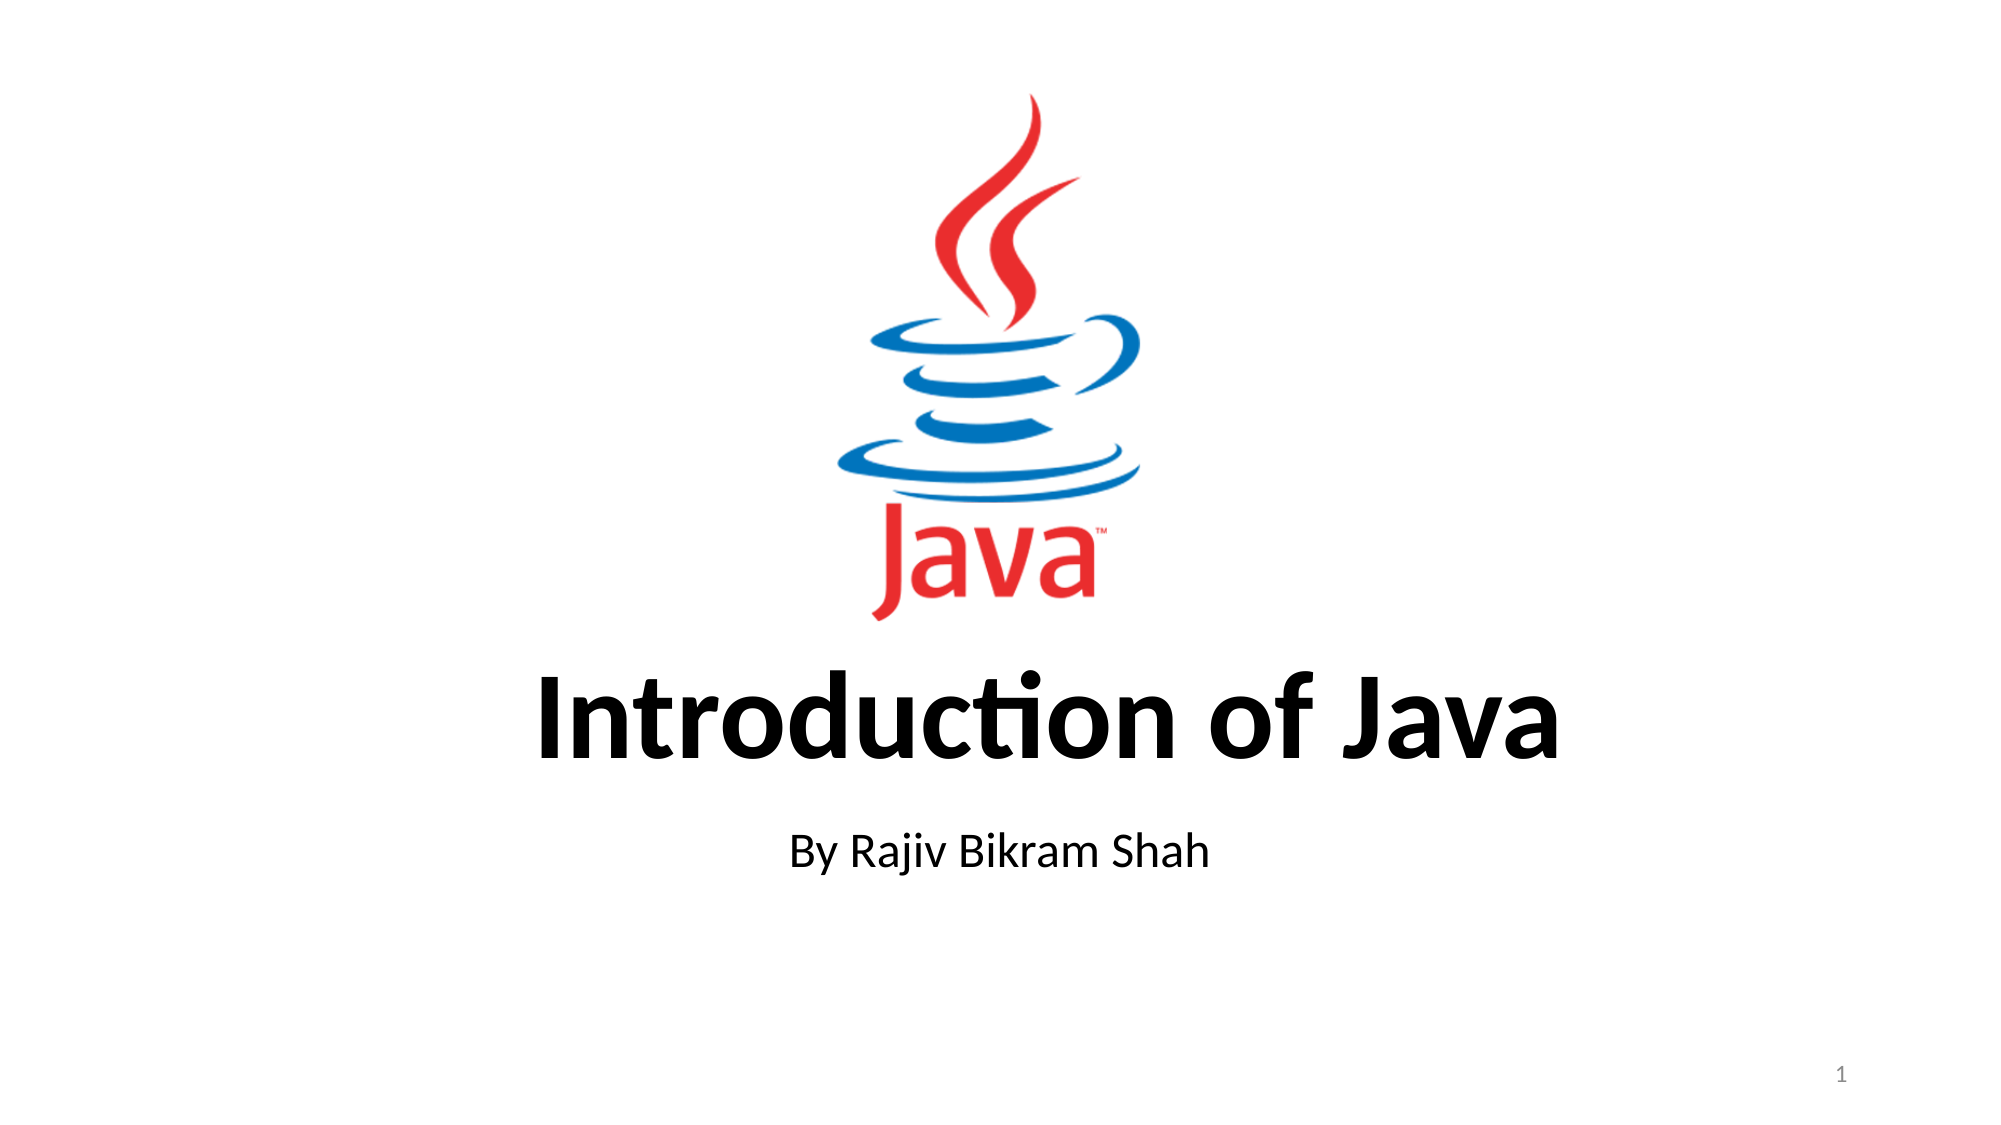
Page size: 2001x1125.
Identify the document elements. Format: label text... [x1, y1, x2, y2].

slide_number 1 [1412, 1042, 1863, 1103]
subtitle By Rajiv Bikram Shah [249, 816, 1750, 887]
picture [730, 89, 1270, 629]
title Introduction of Java [249, 628, 1848, 794]
